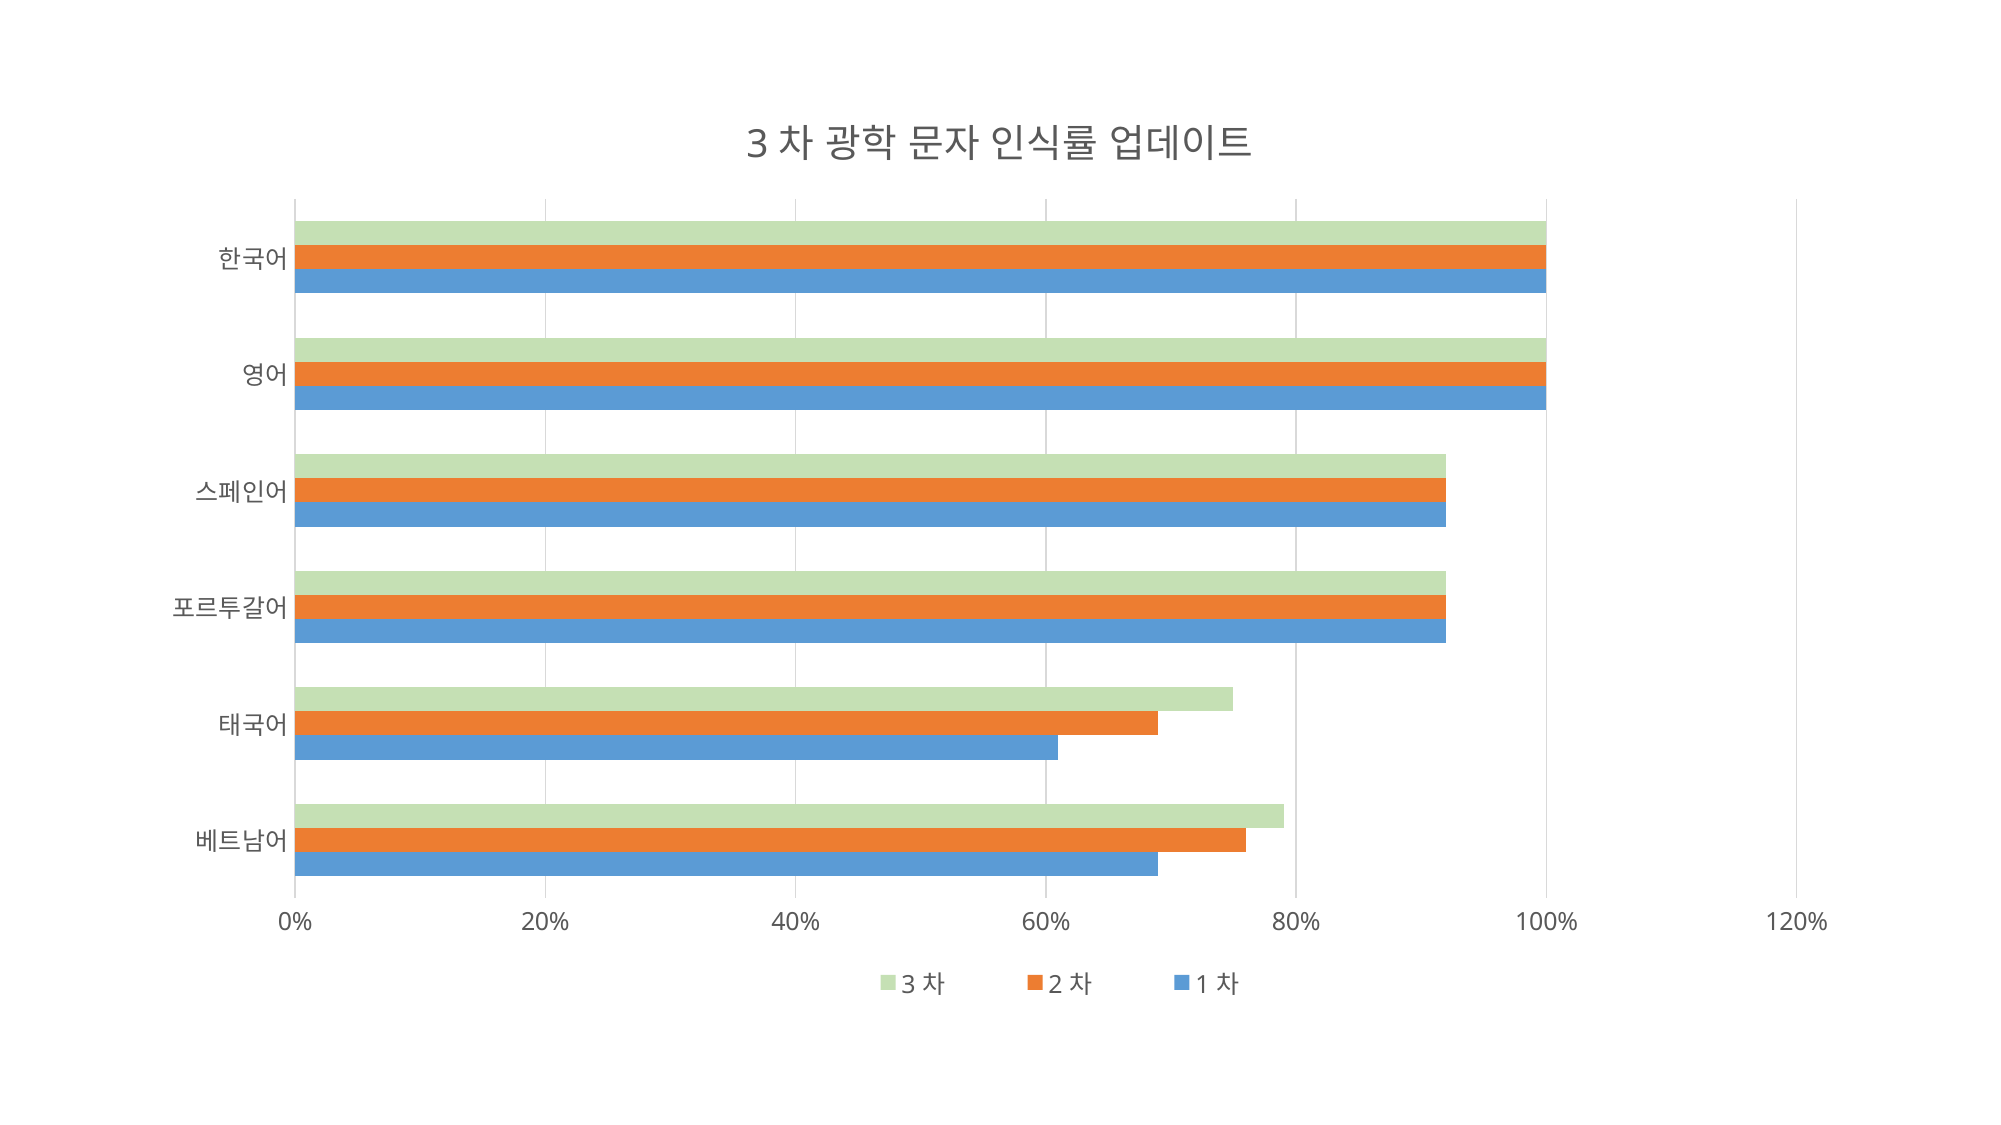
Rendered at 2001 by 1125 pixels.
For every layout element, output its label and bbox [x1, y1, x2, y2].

chart [137, 76, 1863, 1018]
